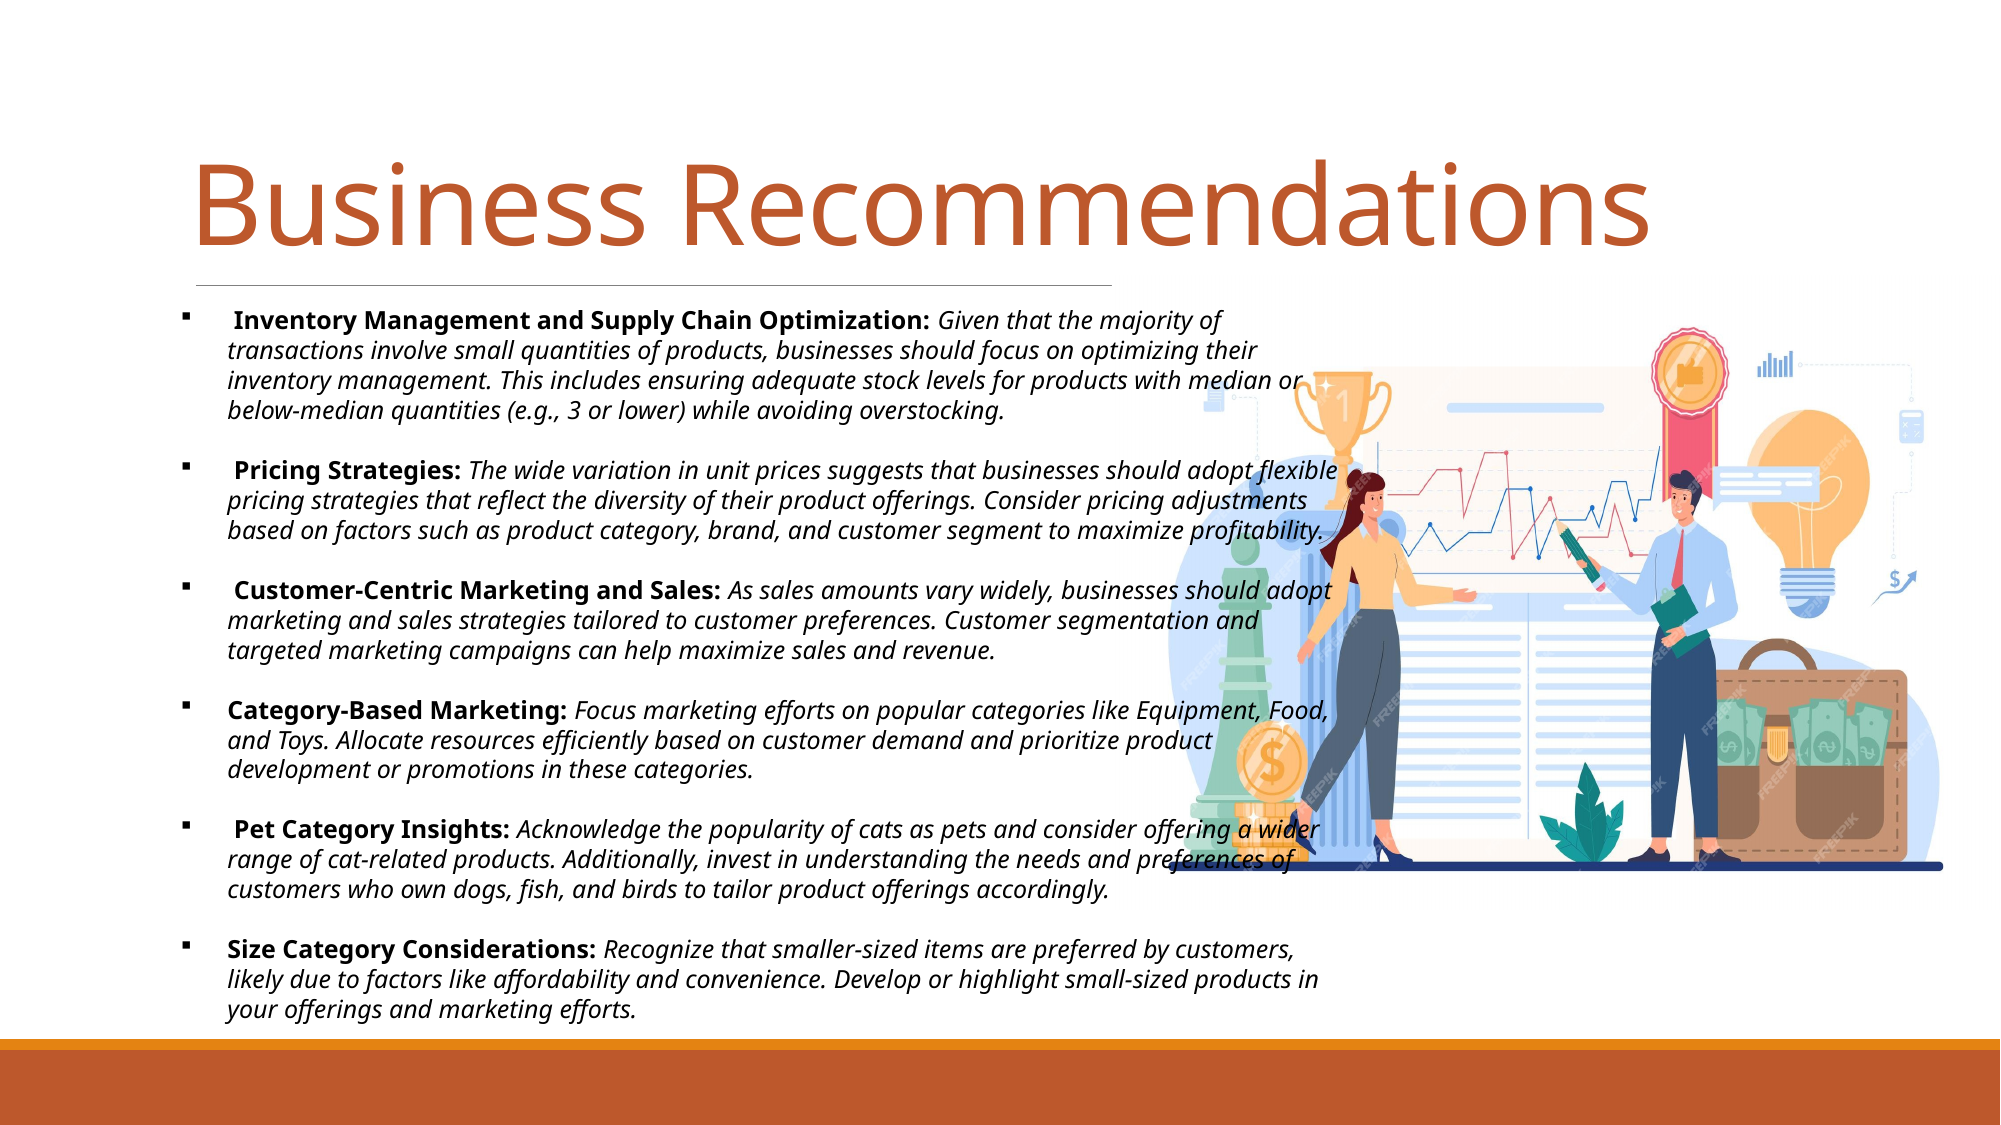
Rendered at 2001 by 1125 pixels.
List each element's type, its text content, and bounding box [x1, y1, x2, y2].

title Business Recommendations [174, 94, 1825, 276]
picture [1111, 275, 2000, 919]
text_box Inventory Management and Supply Chain Optimization: Given that the majority of transactions involve small quantities of products, businesses should focus on optimizing their inventory management. This includes ensuring adequate stock levels for products with median or below-median quantities (e.g., 3 or lower) while avoiding overstocking. Pricing Strategies: The wide variation in unit prices suggests that businesses should adopt flexible pricing strategies that reflect the diversity of their product offerings. Consider pricing adjustments based on factors such as product category, brand, and customer segment to maximize profitability. Customer-Centric Marketing and Sales: As sales amounts vary widely, businesses should adopt marketing and sales strategies tailored to customer preferences. Customer segmentation and targeted marketing campaigns can help maximize sales and revenue. Category-Based Marketing: Focus marketing efforts on popular categories like Equipment, Food, and Toys. Allocate resources efficiently based on customer demand and prioritize product development or promotions in these categories. Pet Category Insights: Acknowledge the popularity of cats as pets and consider offering a wider range of cat-related products. Additionally, invest in understanding the needs and preferences of customers who own dogs, fish, and birds to tailor product offerings accordingly. Size Category Considerations: Recognize that smaller-sized items are preferred by customers, likely due to factors like affordability and convenience. Develop or highlight small-sized products in your offerings and marketing efforts. [165, 297, 1359, 1031]
